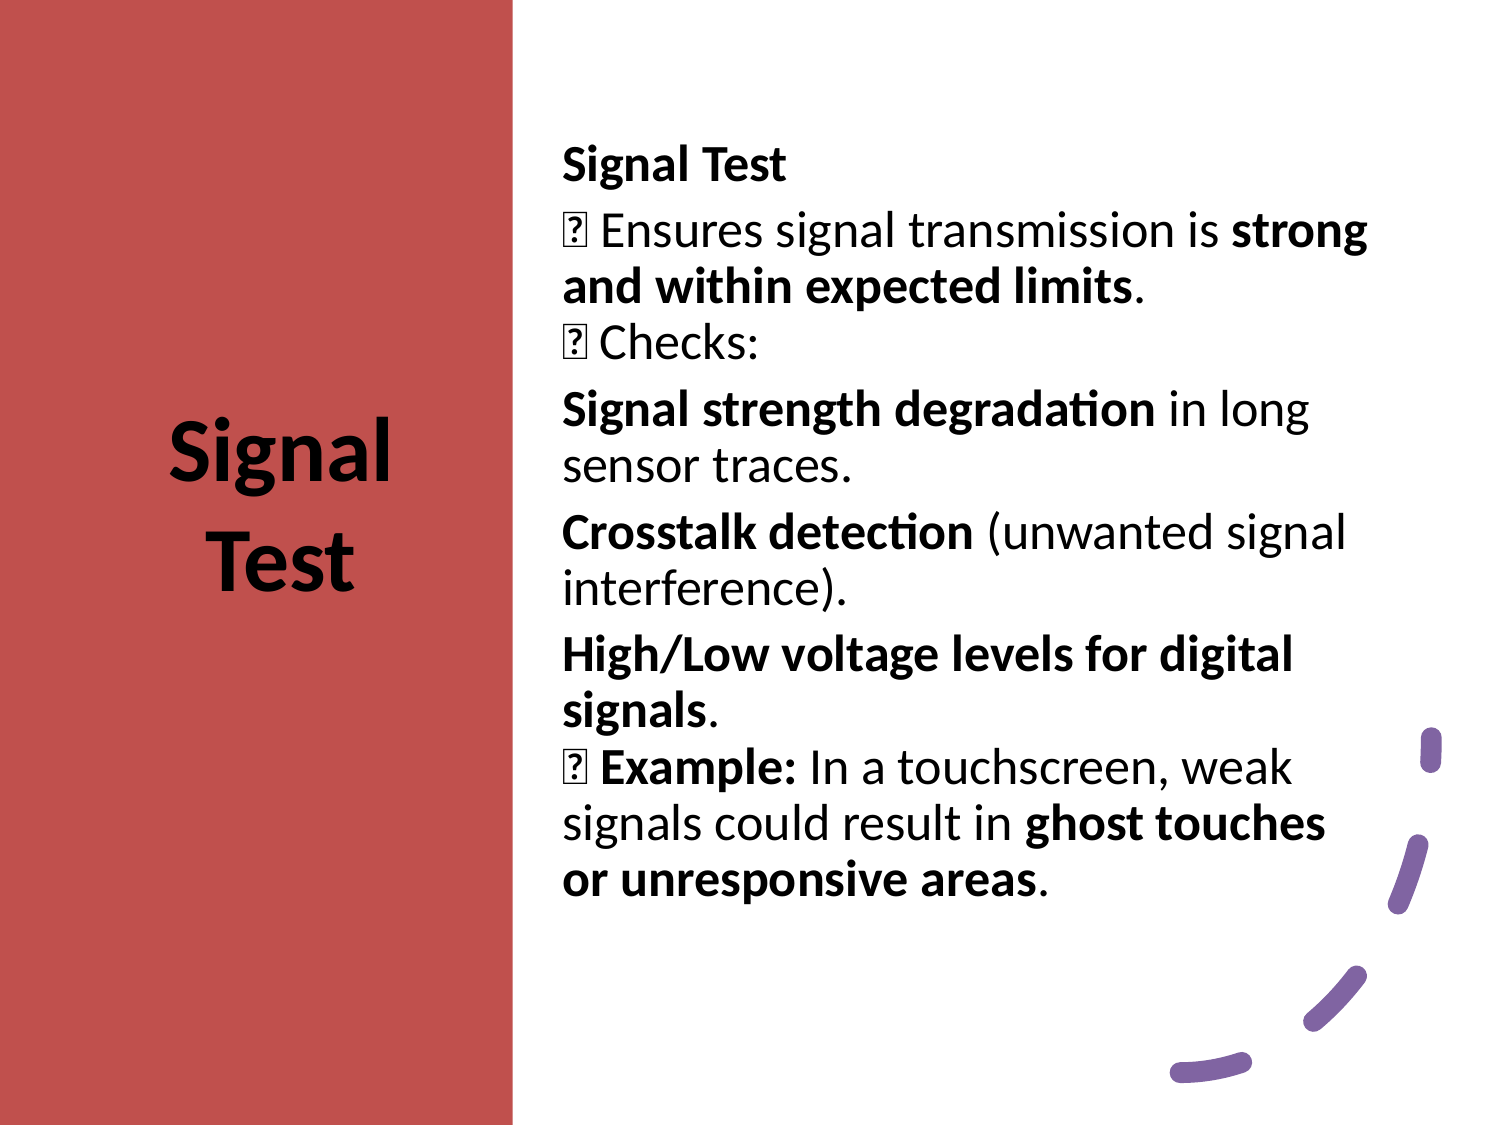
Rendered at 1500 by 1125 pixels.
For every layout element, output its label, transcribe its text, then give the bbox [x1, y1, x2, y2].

text_box [1179, 1014, 1323, 1074]
title Signal Test [84, 97, 479, 1014]
text_box [515, 0, 1500, 1125]
list Signal Test 🔹 Ensures signal transmission is strong and within expected limits. 🔹 Checks: Signal strength degradation in long sensor traces. Crosstalk detection (unwanted signal interference). High/Low voltage levels for digital signals. 🔹 Example: In a touchscreen, weak signals could result in ghost touches or unresponsive areas. [547, 97, 1397, 1014]
text_box [1397, 736, 1433, 907]
text_box [0, 0, 515, 1125]
